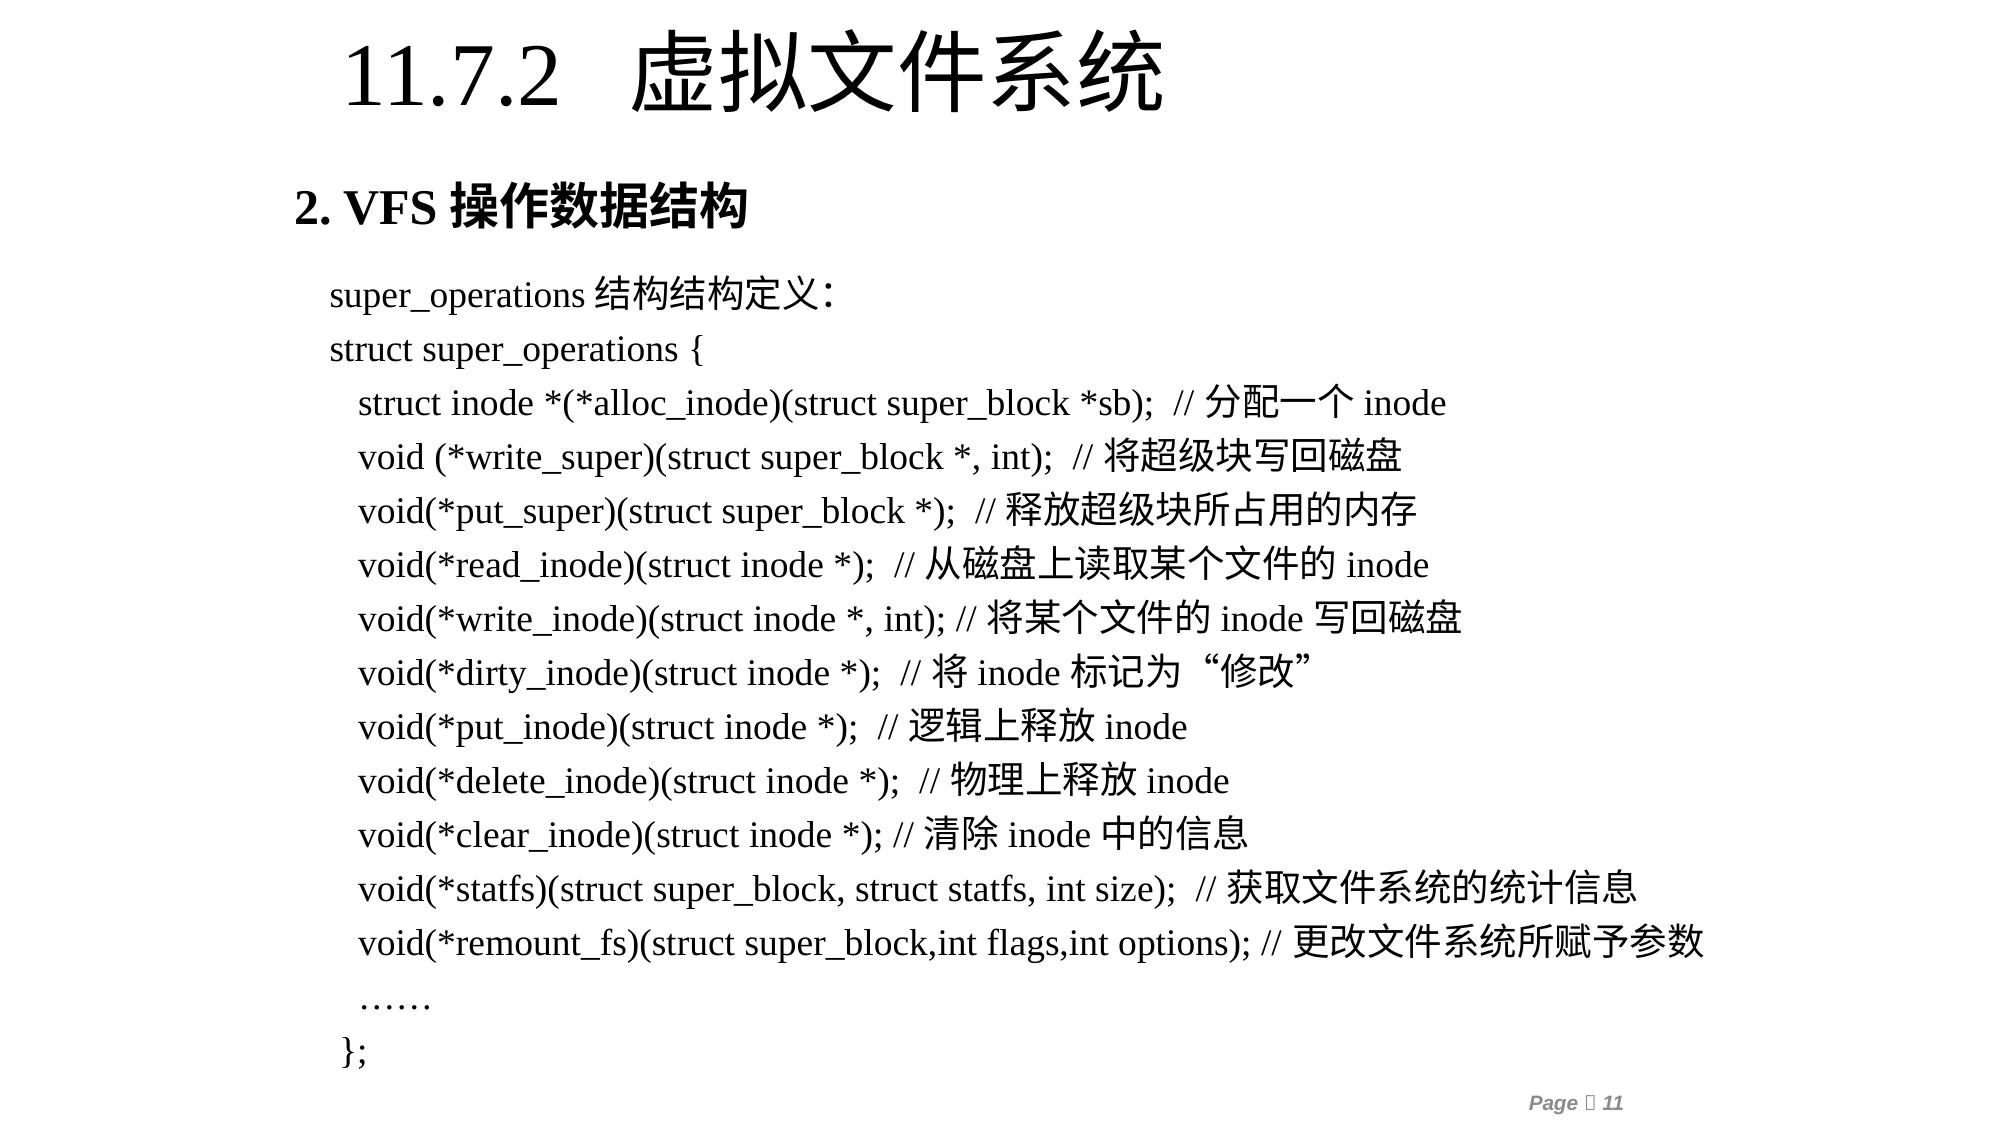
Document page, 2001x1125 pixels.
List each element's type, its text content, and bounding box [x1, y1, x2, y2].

text_box super_operations结构结构定义： struct super_operations { struct inode *(*alloc_inode)(struct super_block *sb); //分配一个inode void (*write_super)(struct super_block *, int); //将超级块写回磁盘 void(*put_super)(struct super_block *); //释放超级块所占用的内存 void(*read_inode)(struct inode *); //从磁盘上读取某个文件的inode void(*write_inode)(struct inode *, int); //将某个文件的inode写回磁盘 void(*dirty_inode)(struct inode *); //将inode标记为“修改” void(*put_inode)(struct inode *); //逻辑上释放inode void(*delete_inode)(struct inode *); //物理上释放inode void(*clear_inode)(struct inode *); //清除inode中的信息 void(*statfs)(struct super_block, struct statfs, int size); //获取文件系统的统计信息 void(*remount_fs)(struct super_block,int flags,int options); //更改文件系统所赋予参数 …… }; [314, 253, 1727, 1079]
slide_number Page  [1513, 1085, 1750, 1118]
text_box 2. VFS操作数据结构 [279, 167, 1154, 243]
title 11.7.2 虚拟文件系统 [326, 19, 1284, 133]
